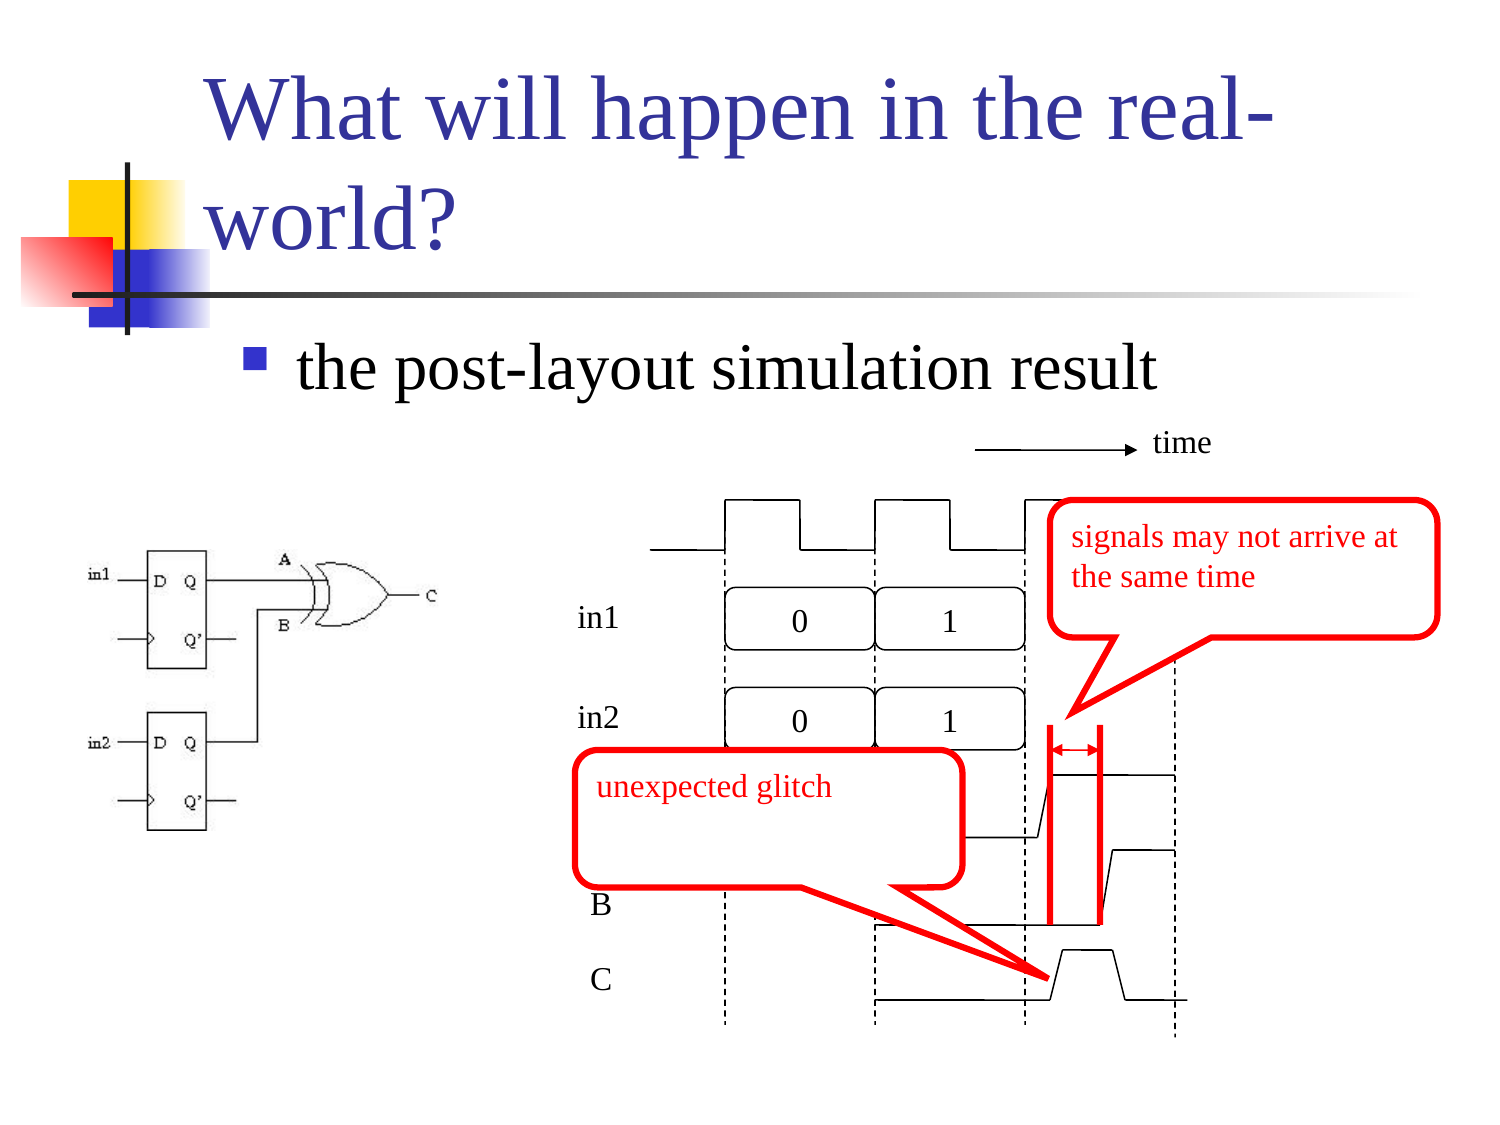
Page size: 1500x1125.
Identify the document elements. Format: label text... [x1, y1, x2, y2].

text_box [562, 412, 1250, 1038]
text_box signals may not arrive at the same time [1250, 499, 1438, 638]
picture [87, 549, 440, 831]
list the post-layout simulation result [225, 324, 1500, 419]
title What will happen in the real-world? [188, 35, 1468, 275]
